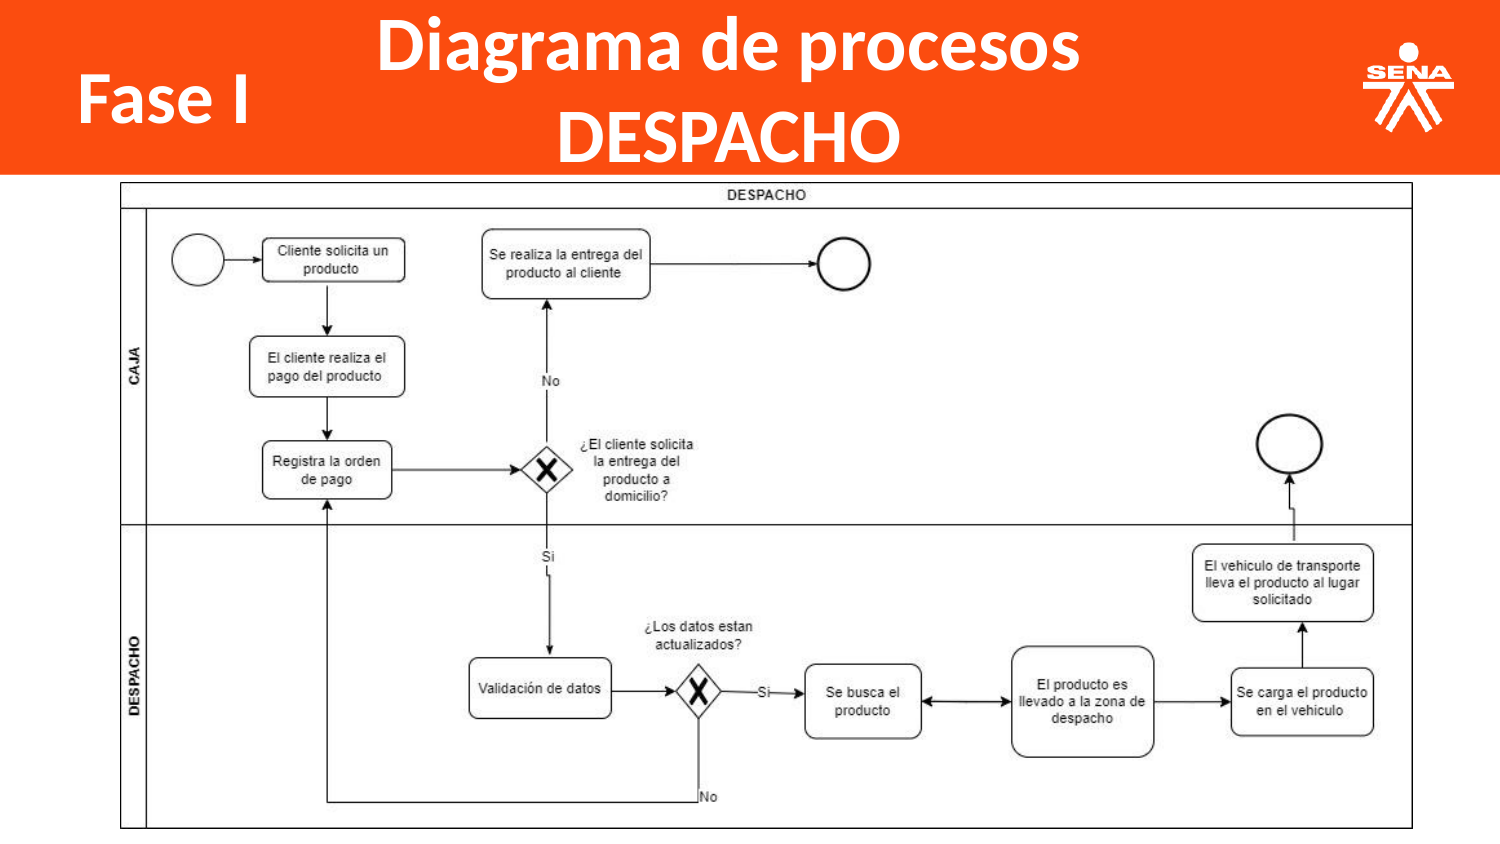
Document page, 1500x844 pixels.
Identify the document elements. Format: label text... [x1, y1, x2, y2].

text_box Fase I [62, 41, 455, 146]
picture [0, 0, 1500, 844]
text_box Diagrama de procesos DESPACHO [0, 0, 1473, 41]
